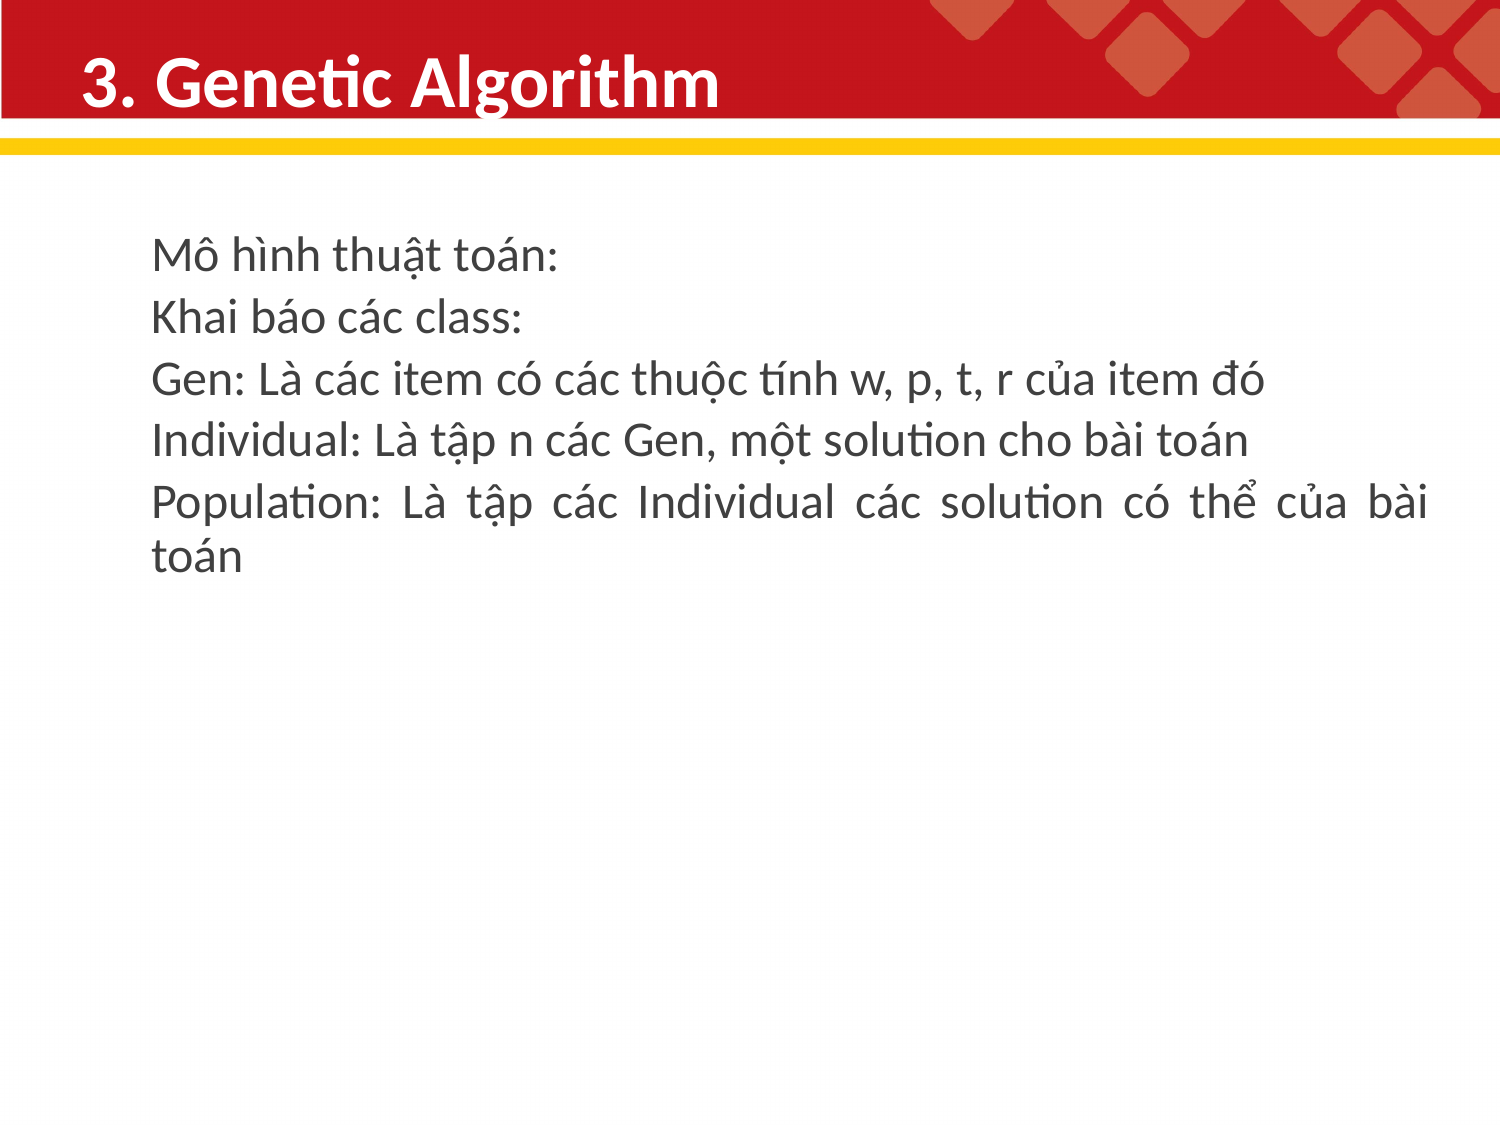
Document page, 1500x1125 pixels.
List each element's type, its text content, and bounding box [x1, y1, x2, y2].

text_box Mô hình thuật toán: Khai báo các class: Gen: Là các item có các thuộc tính w, p, t, r của item đó Individual: Là tập n các Gen, một solution cho bài toán Population: Là tập các Individual các solution có thể của bài toán [80, 220, 1445, 1025]
picture [0, 0, 1500, 1125]
text_box [80, 0, 1397, 203]
text_box 3. Genetic Algorithm [65, 0, 1382, 193]
